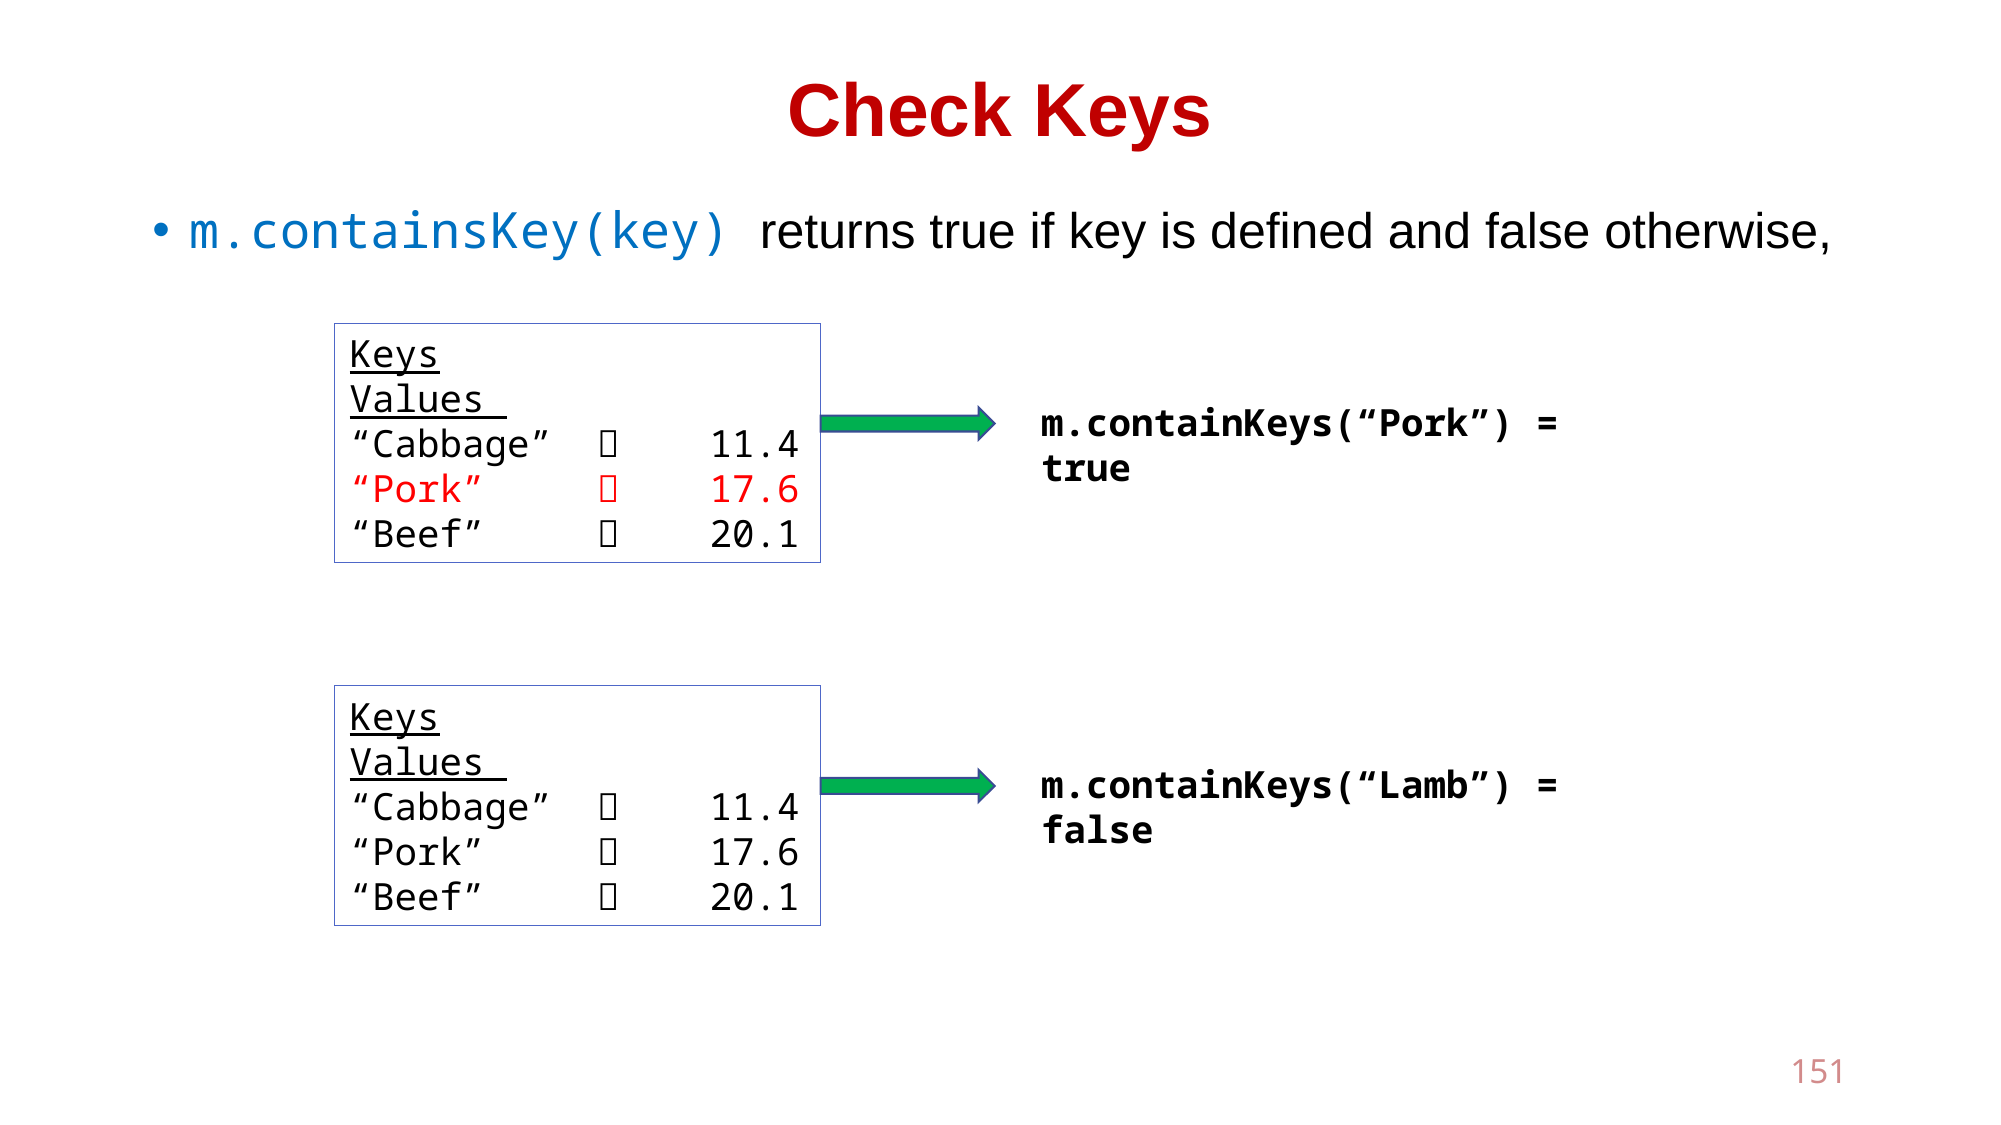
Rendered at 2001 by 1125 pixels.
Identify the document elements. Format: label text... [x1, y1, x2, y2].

text_box m.containKeys(“Pork”) = true [1026, 391, 1666, 496]
title Check Keys [137, 59, 1863, 166]
text_box m.containKeys(“Lamb”) = false [1026, 753, 1666, 859]
text_box Keys Values “Cabbage”  11.4 “Pork”  17.6 “Beef”  20.1 [334, 323, 821, 563]
slide_number 151 [1412, 1042, 1863, 1103]
text_box Keys Values “Cabbage”  11.4 “Pork”  17.6 “Beef”  20.1 [334, 685, 821, 926]
text_box [819, 767, 997, 805]
text_box [819, 405, 997, 442]
list m.containsKey(key) returns true if key is defined and false otherwise, [137, 197, 1863, 1025]
